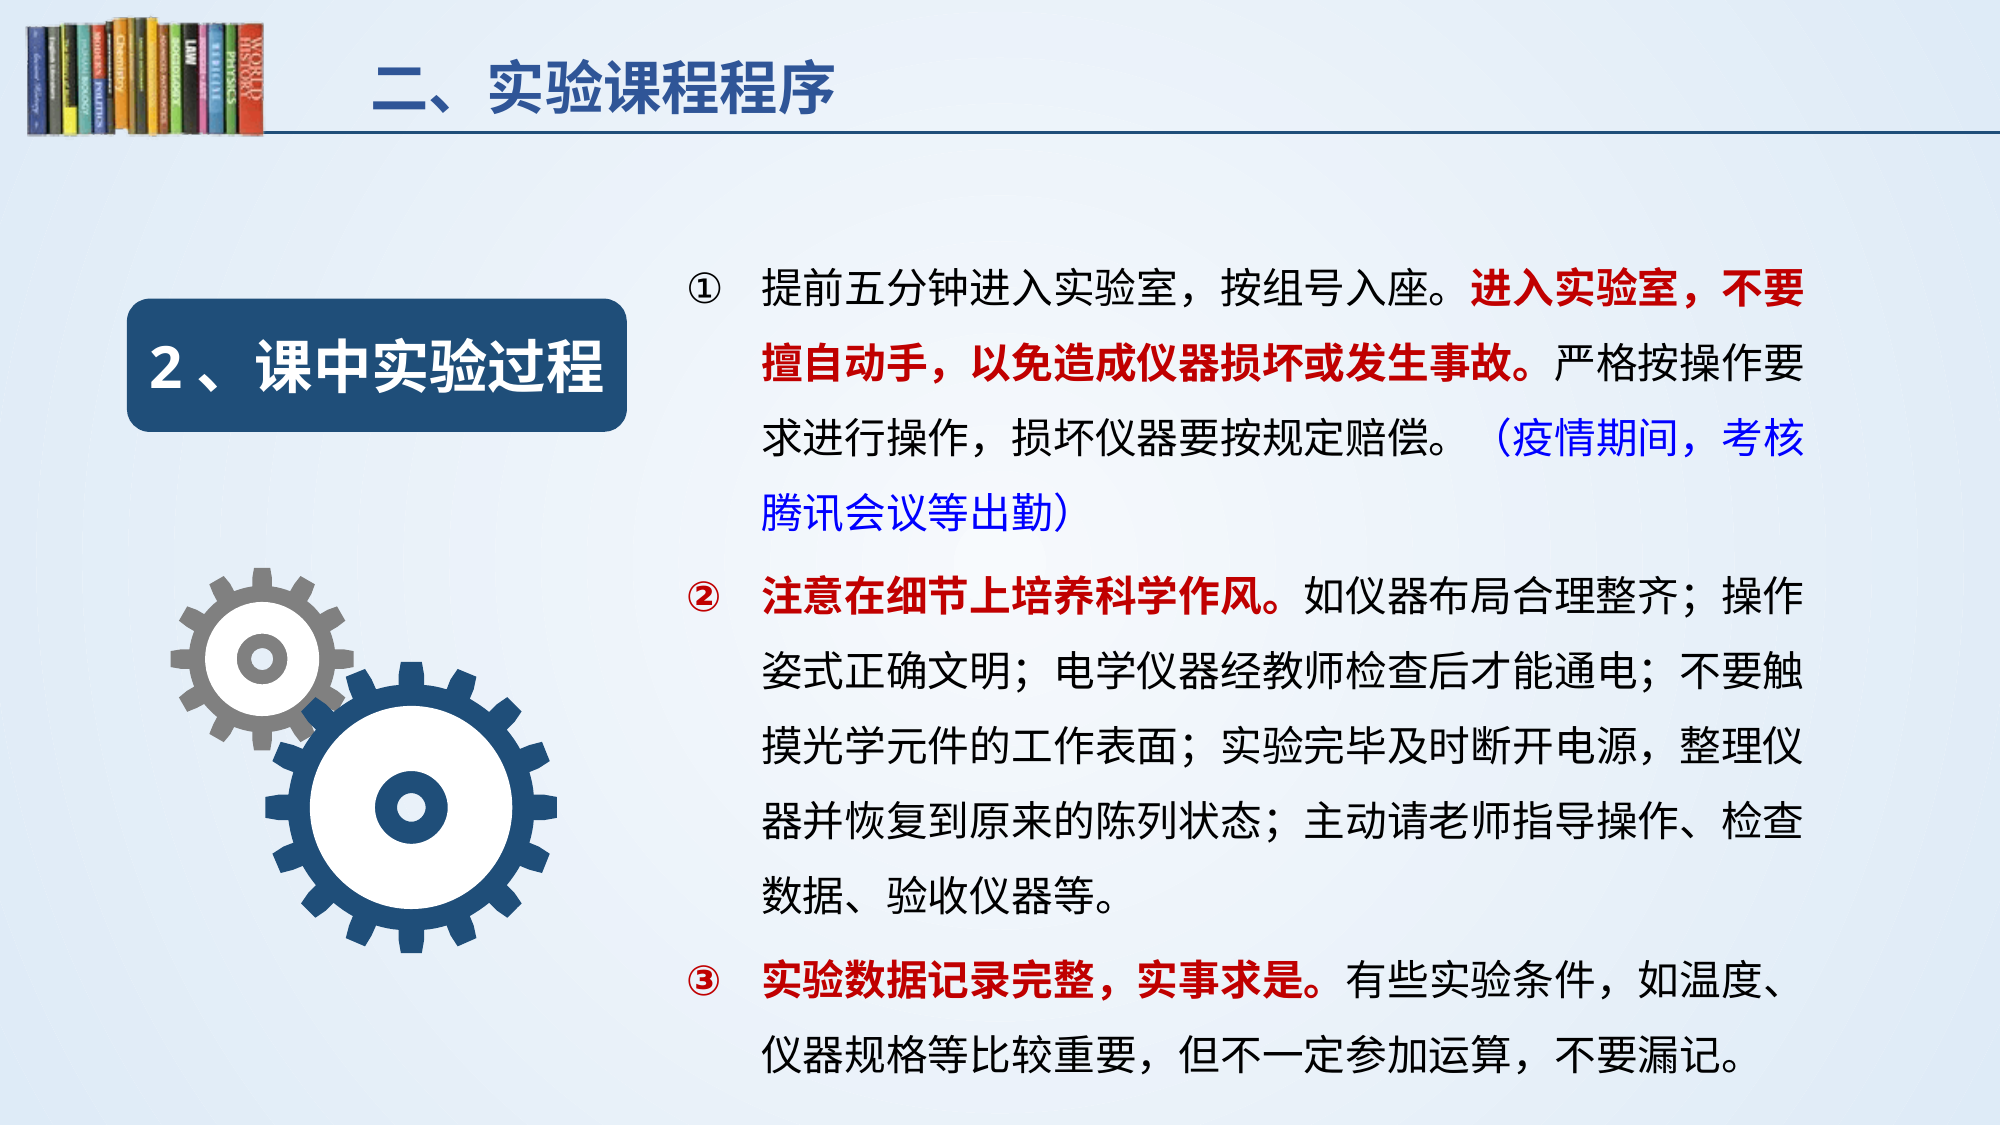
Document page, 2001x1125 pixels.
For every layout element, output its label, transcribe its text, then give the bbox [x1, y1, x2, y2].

picture [15, 0, 278, 167]
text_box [170, 567, 354, 751]
text_box 二、实验课程程序 [355, 43, 1000, 129]
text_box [265, 661, 557, 954]
text_box 2、课中实验过程 [126, 298, 627, 432]
text_box 提前五分钟进入实验室，按组号入座。进入实验室，不要擅自动手，以免造成仪器损坏或发生事故。严格按操作要求进行操作，损坏仪器要按规定赔偿。（疫情期间，考核腾讯会议等出勤） 注意在细节上培养科学作风。如仪器布局合理整齐；操作姿式正确文明；电学仪器经教师检查后才能通电；不要触摸光学元件的工作表面；实验完毕及时断开电源，整理仪器并恢复到原来的陈列状态；主动请老师指导操作、检查数据、验收仪器等。 实验数据记录完整，实事求是。有些实验条件，如温度、仪器规格等比较重要，但不一定参加运算，不要漏记。 [686, 236, 1822, 1079]
